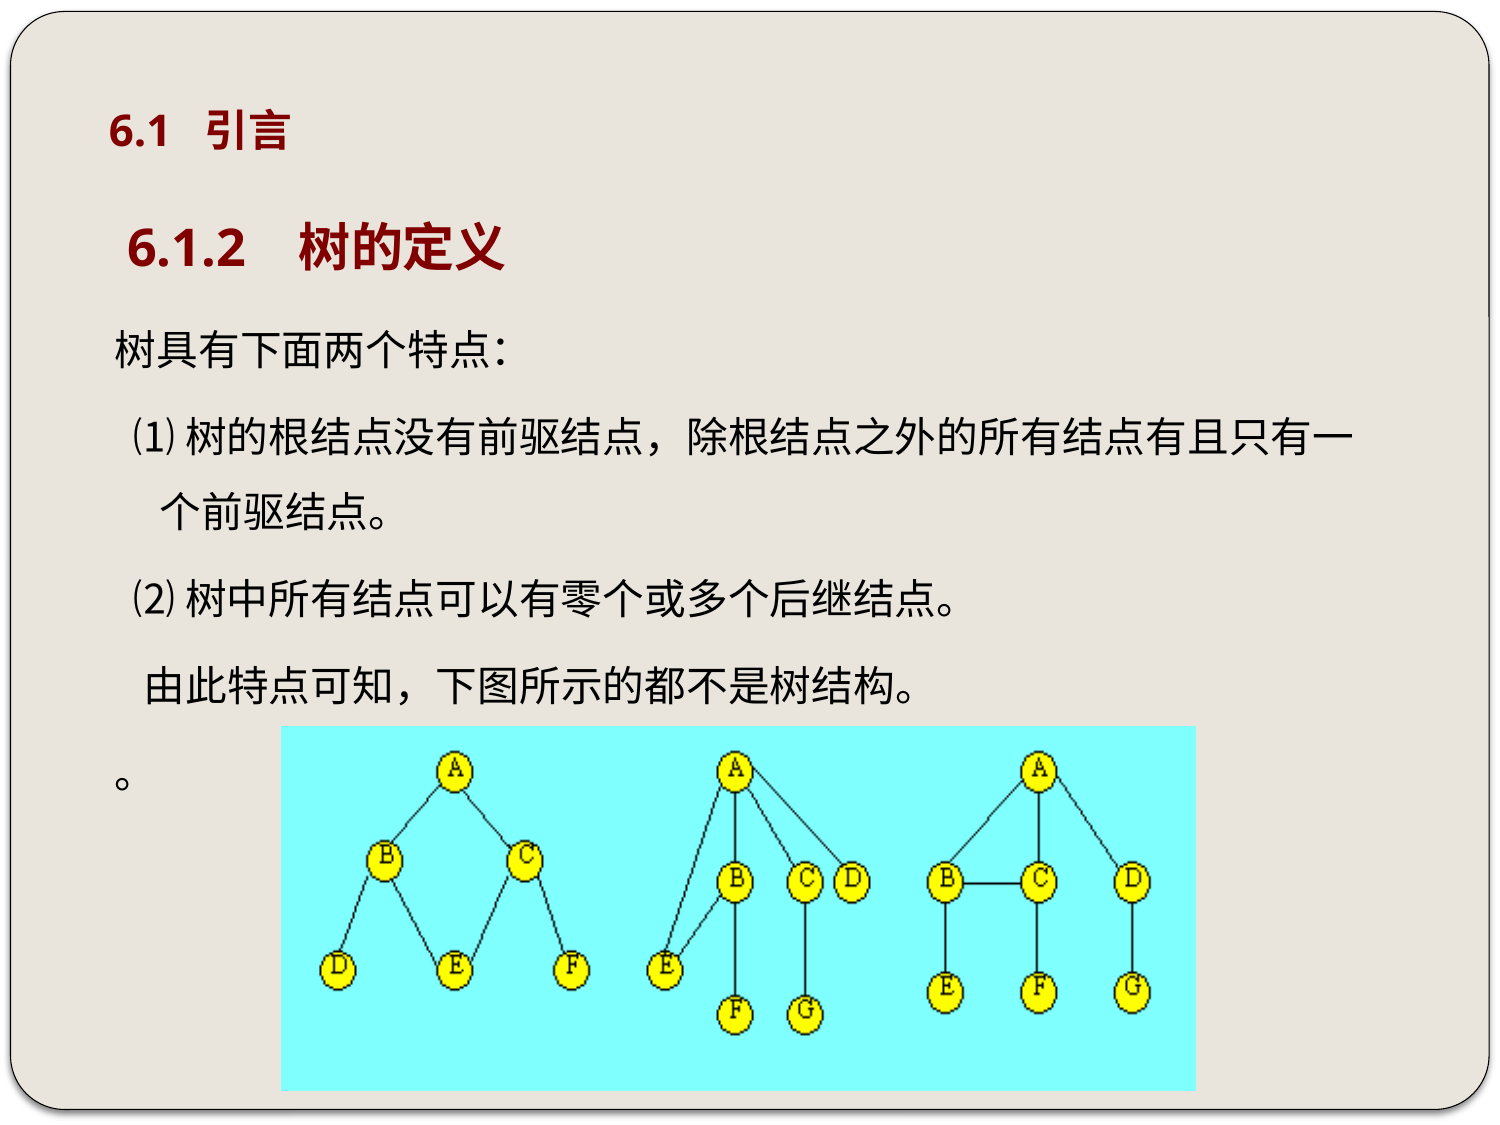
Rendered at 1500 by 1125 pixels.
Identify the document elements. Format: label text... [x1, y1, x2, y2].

picture [280, 726, 1196, 1091]
title 6.1 引言 [94, 50, 1407, 170]
text_box 树具有下面两个特点： ⑴树的根结点没有前驱结点，除根结点之外的所有结点有且只有一个前驱结点。 ⑵树中所有结点可以有零个或多个后继结点。 由此特点可知，下图所示的都不是树结构。 。 [100, 290, 1376, 1041]
list 6.1.2 树的定义 [112, 175, 1388, 668]
